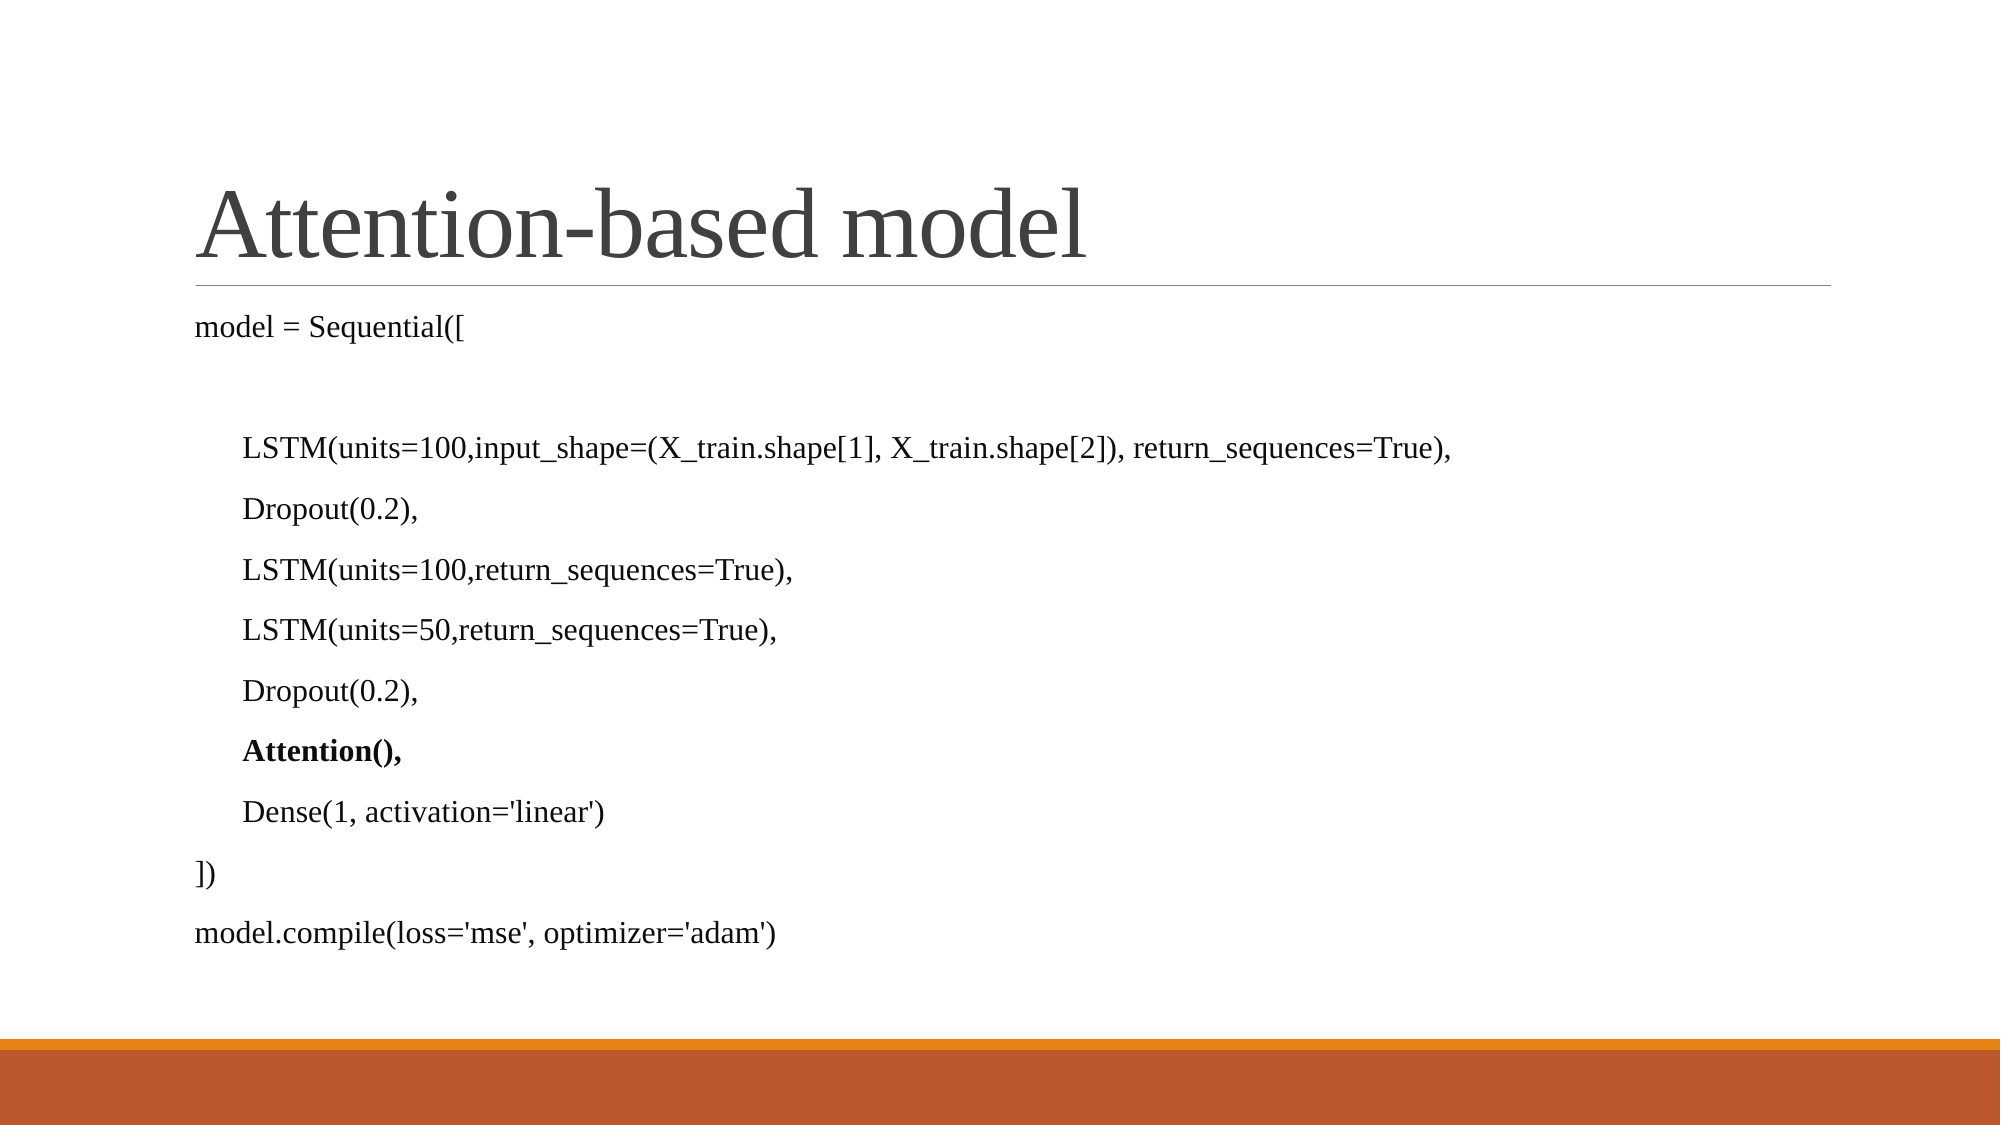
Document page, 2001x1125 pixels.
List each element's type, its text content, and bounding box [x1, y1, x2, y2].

list model = Sequential([ LSTM(units=100,input_shape=(X_train.shape[1], X_train.shape[2]), return_sequences=True), Dropout(0.2), LSTM(units=100,return_sequences=True), LSTM(units=50,return_sequences=True), Dropout(0.2), Attention(), Dense(1, activation='linear') ]) model.compile(loss='mse', optimizer='adam') [180, 302, 1830, 963]
title Attention-based model [180, 47, 1830, 285]
